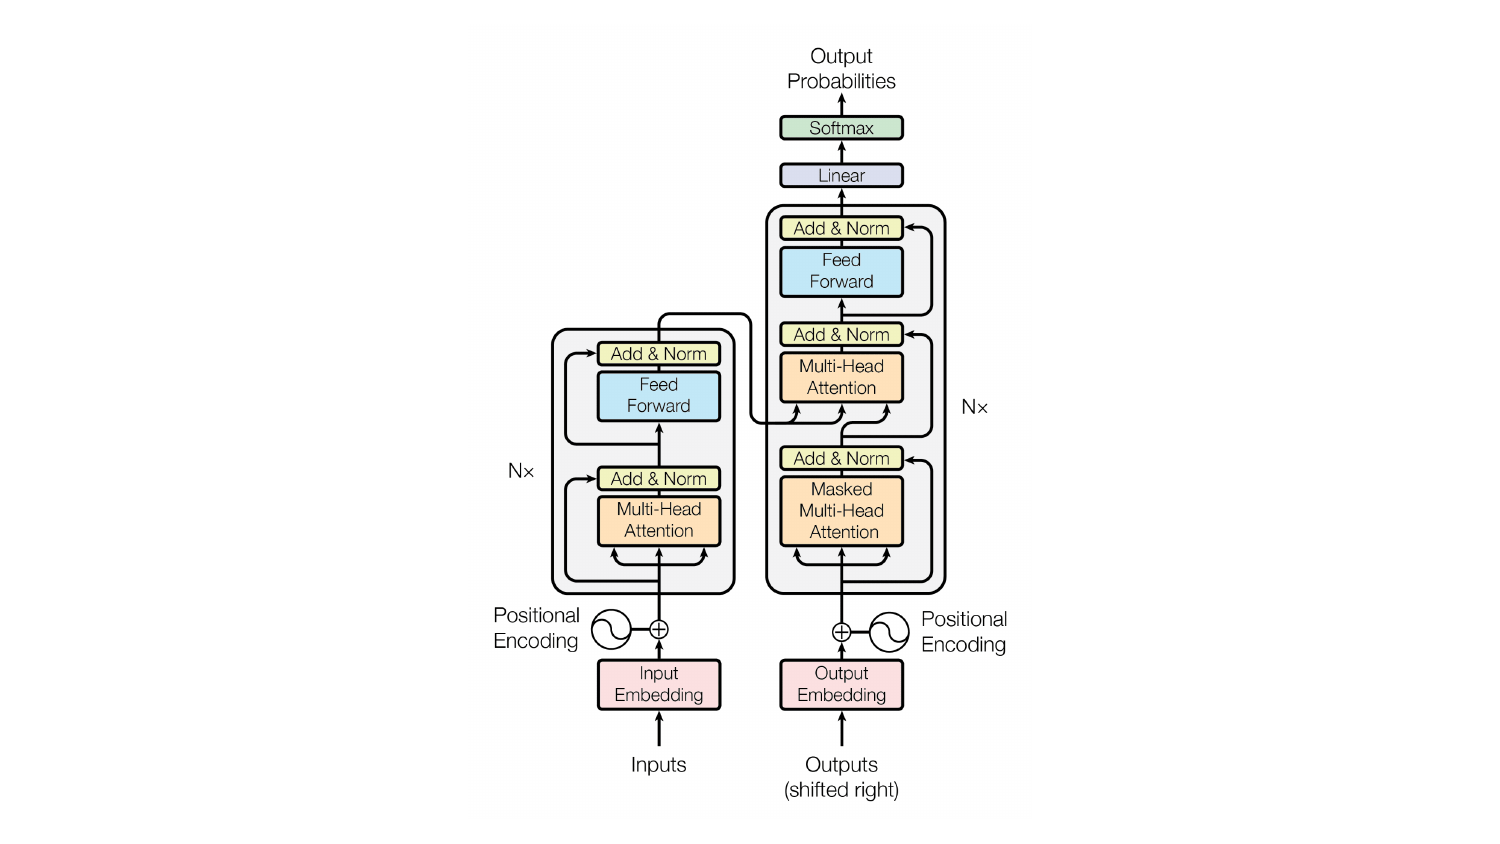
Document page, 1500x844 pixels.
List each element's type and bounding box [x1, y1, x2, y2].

picture [468, 24, 1032, 819]
